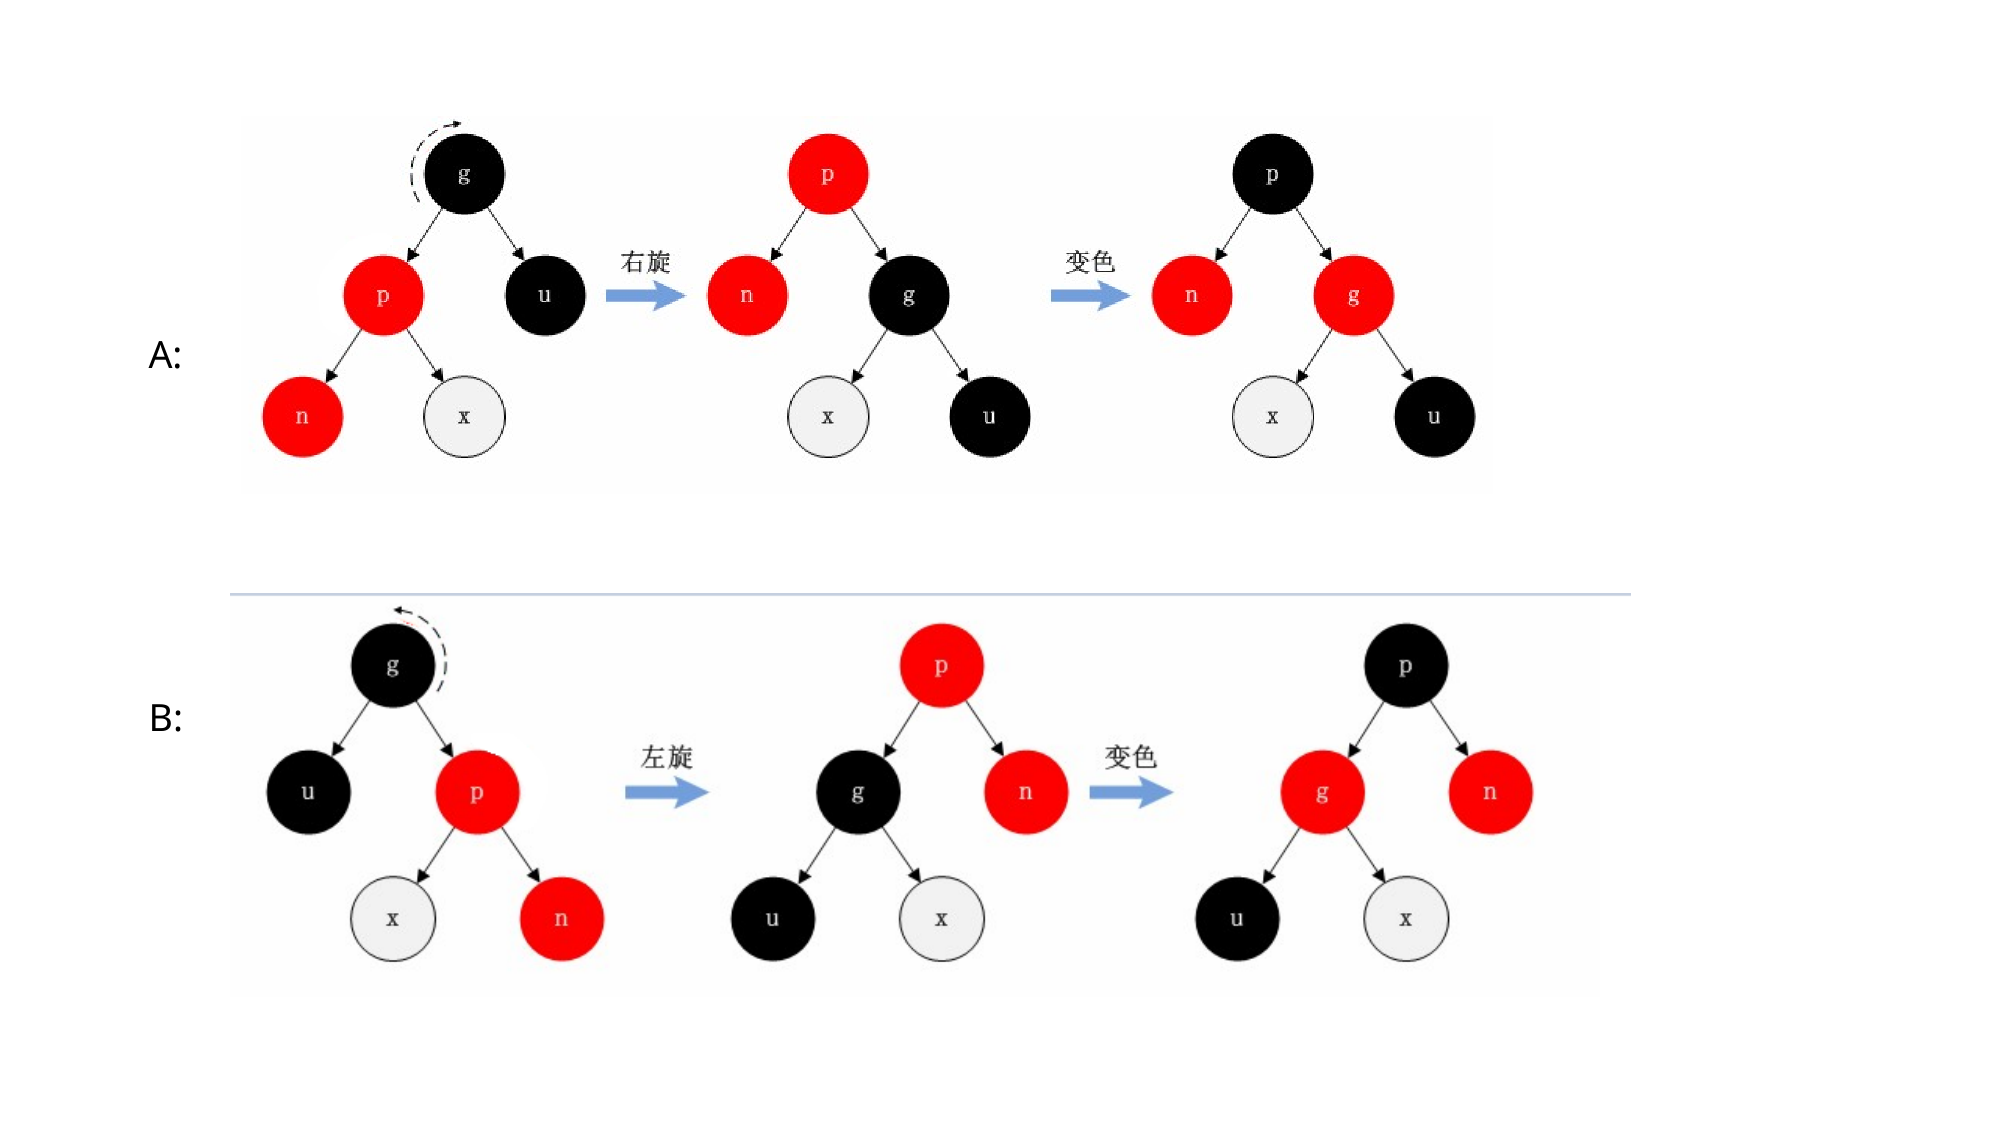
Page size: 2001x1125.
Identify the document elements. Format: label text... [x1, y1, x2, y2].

text_box A: [133, 323, 241, 383]
text_box B: [133, 686, 230, 747]
picture [241, 116, 1510, 501]
picture [230, 593, 1631, 1009]
